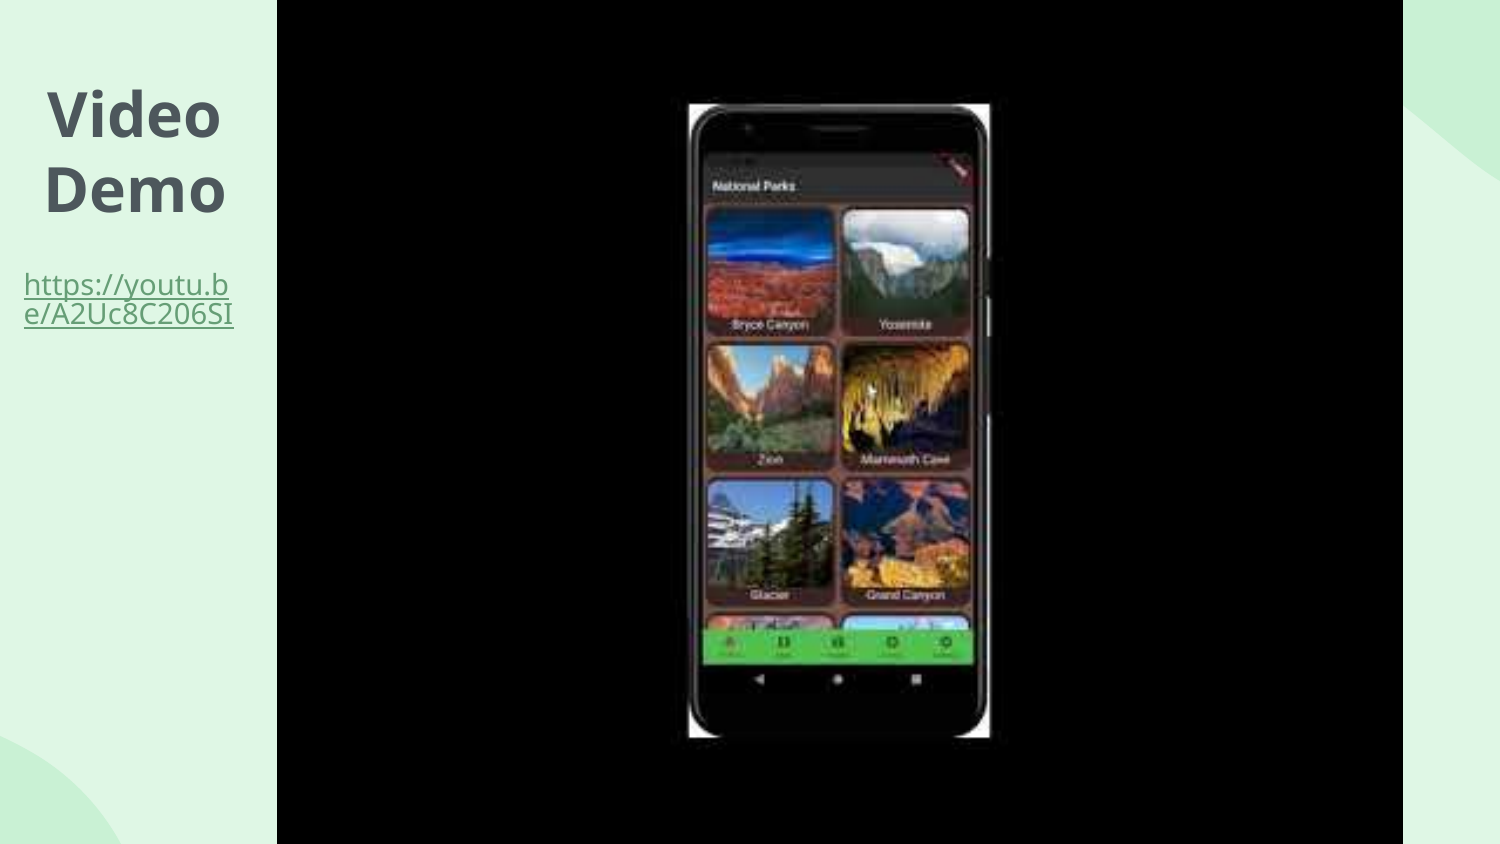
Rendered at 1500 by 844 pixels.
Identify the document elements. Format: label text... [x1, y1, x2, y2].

text_box https://youtu.be/A2Uc8C206SI [8, 251, 257, 321]
picture [277, 0, 1403, 844]
title Video Demo [0, 59, 272, 232]
